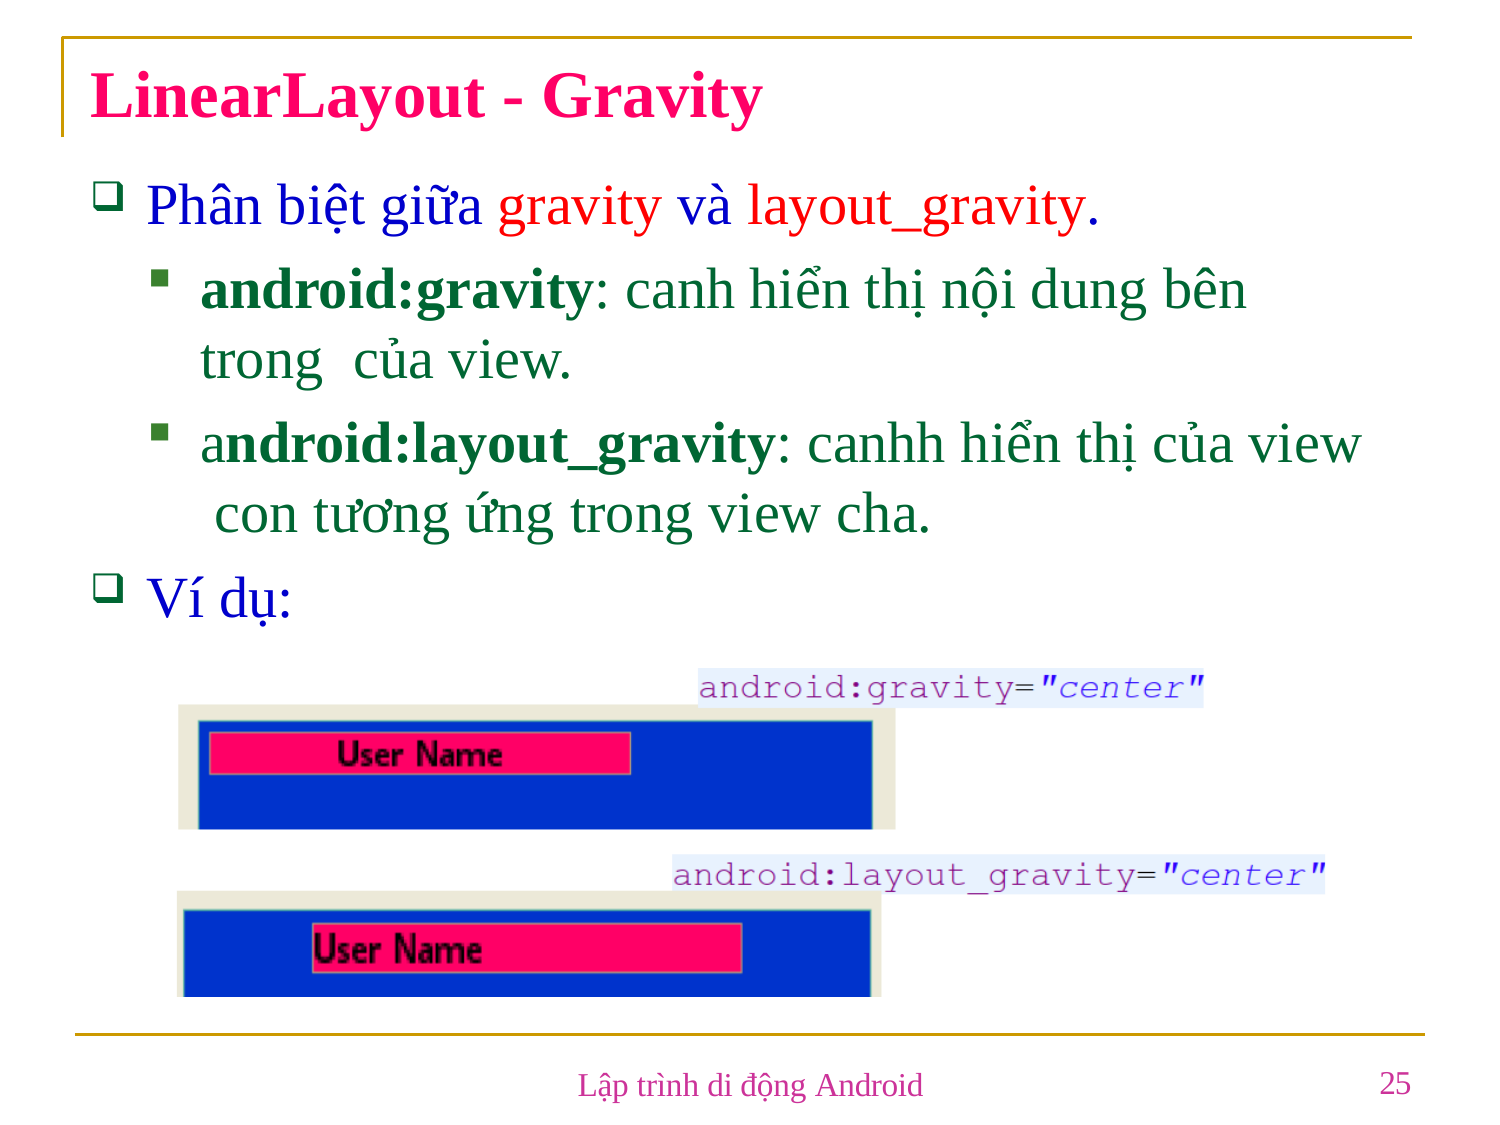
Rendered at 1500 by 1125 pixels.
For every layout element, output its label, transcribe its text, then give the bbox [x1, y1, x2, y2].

title LinearLayout - Gravity [87, 49, 767, 150]
slide_number Lập trình di động Android [575, 1063, 925, 1125]
slide_number 25 [1373, 1063, 1417, 1125]
text_box [176, 668, 1326, 997]
text_box Phân biệt giữa gravity và layout_gravity. android:gravity: canh hiển thị nội dung bên trong của view. android:layout_gravity: canhh hiển thị của view con tương ứng trong view cha. Ví dụ: [87, 150, 1387, 629]
